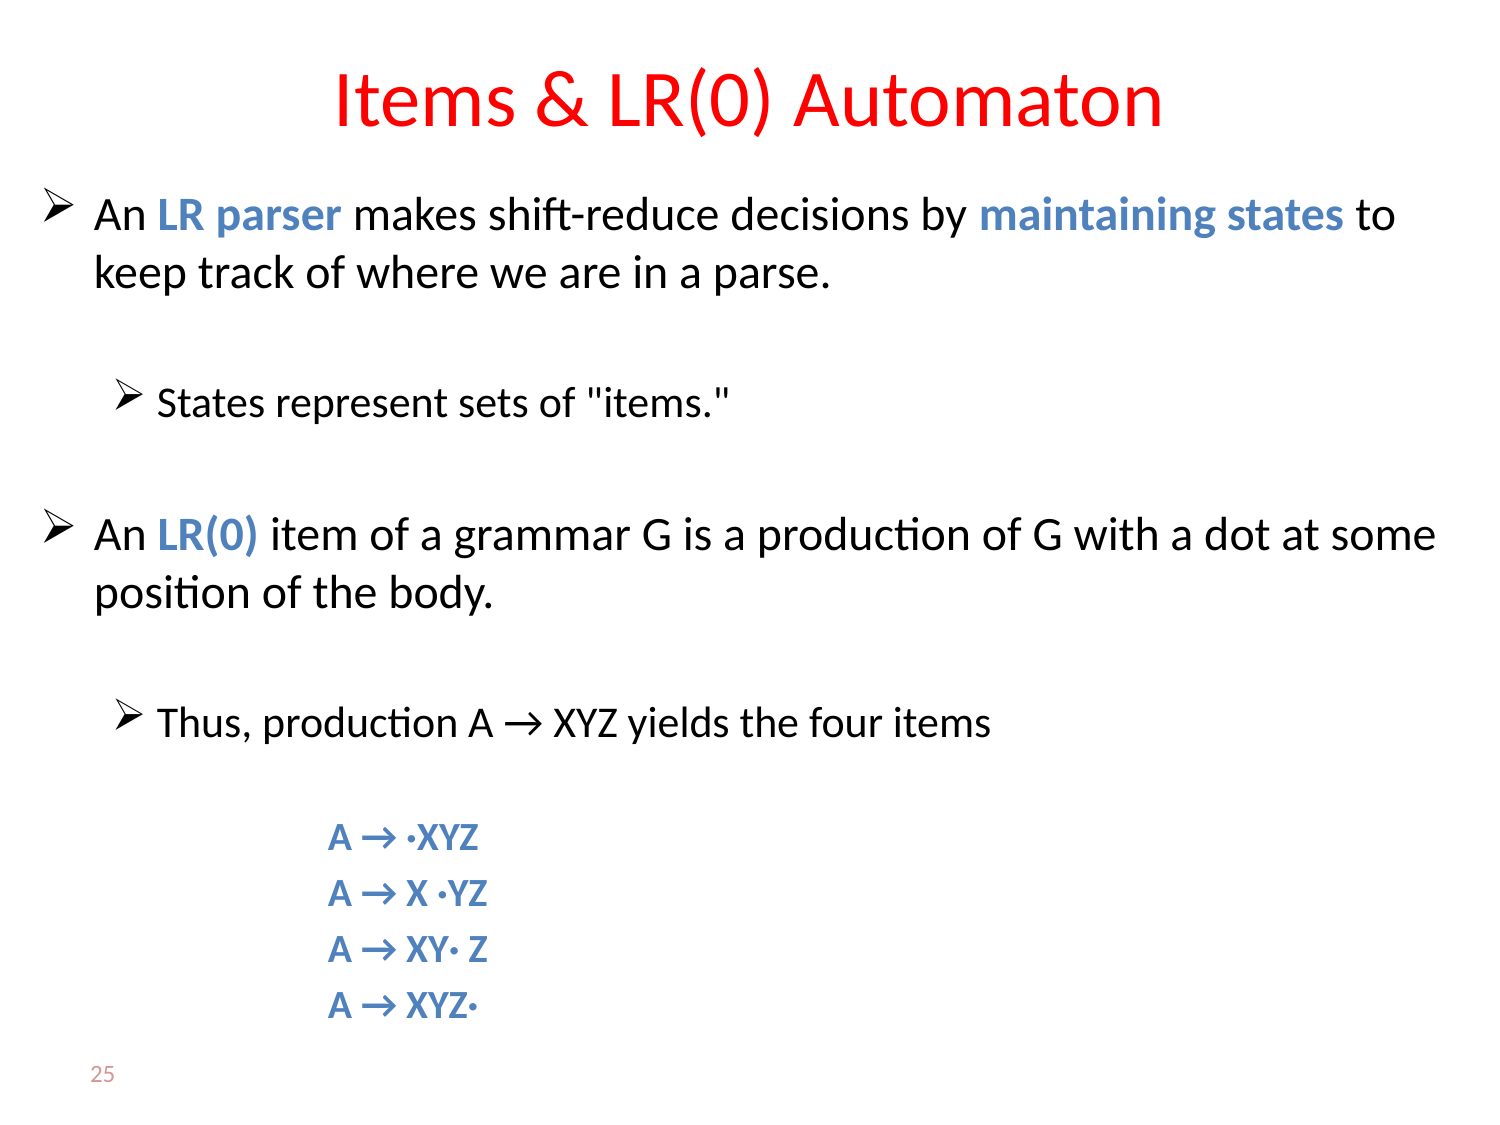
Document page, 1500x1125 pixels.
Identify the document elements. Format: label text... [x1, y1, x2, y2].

list An LR parser makes shift-reduce decisions by maintaining states to keep track of where we are in a parse. States represent sets of "items." An LR(0) item of a grammar G is a production of G with a dot at some position of the body. Thus, production A → XYZ yields the four items A → ·XYZ A → X ·YZ A → XY· Z A → XYZ· [24, 174, 1475, 1038]
title Items & LR(0) Automaton [75, 37, 1425, 150]
slide_number 25 [75, 1042, 425, 1103]
